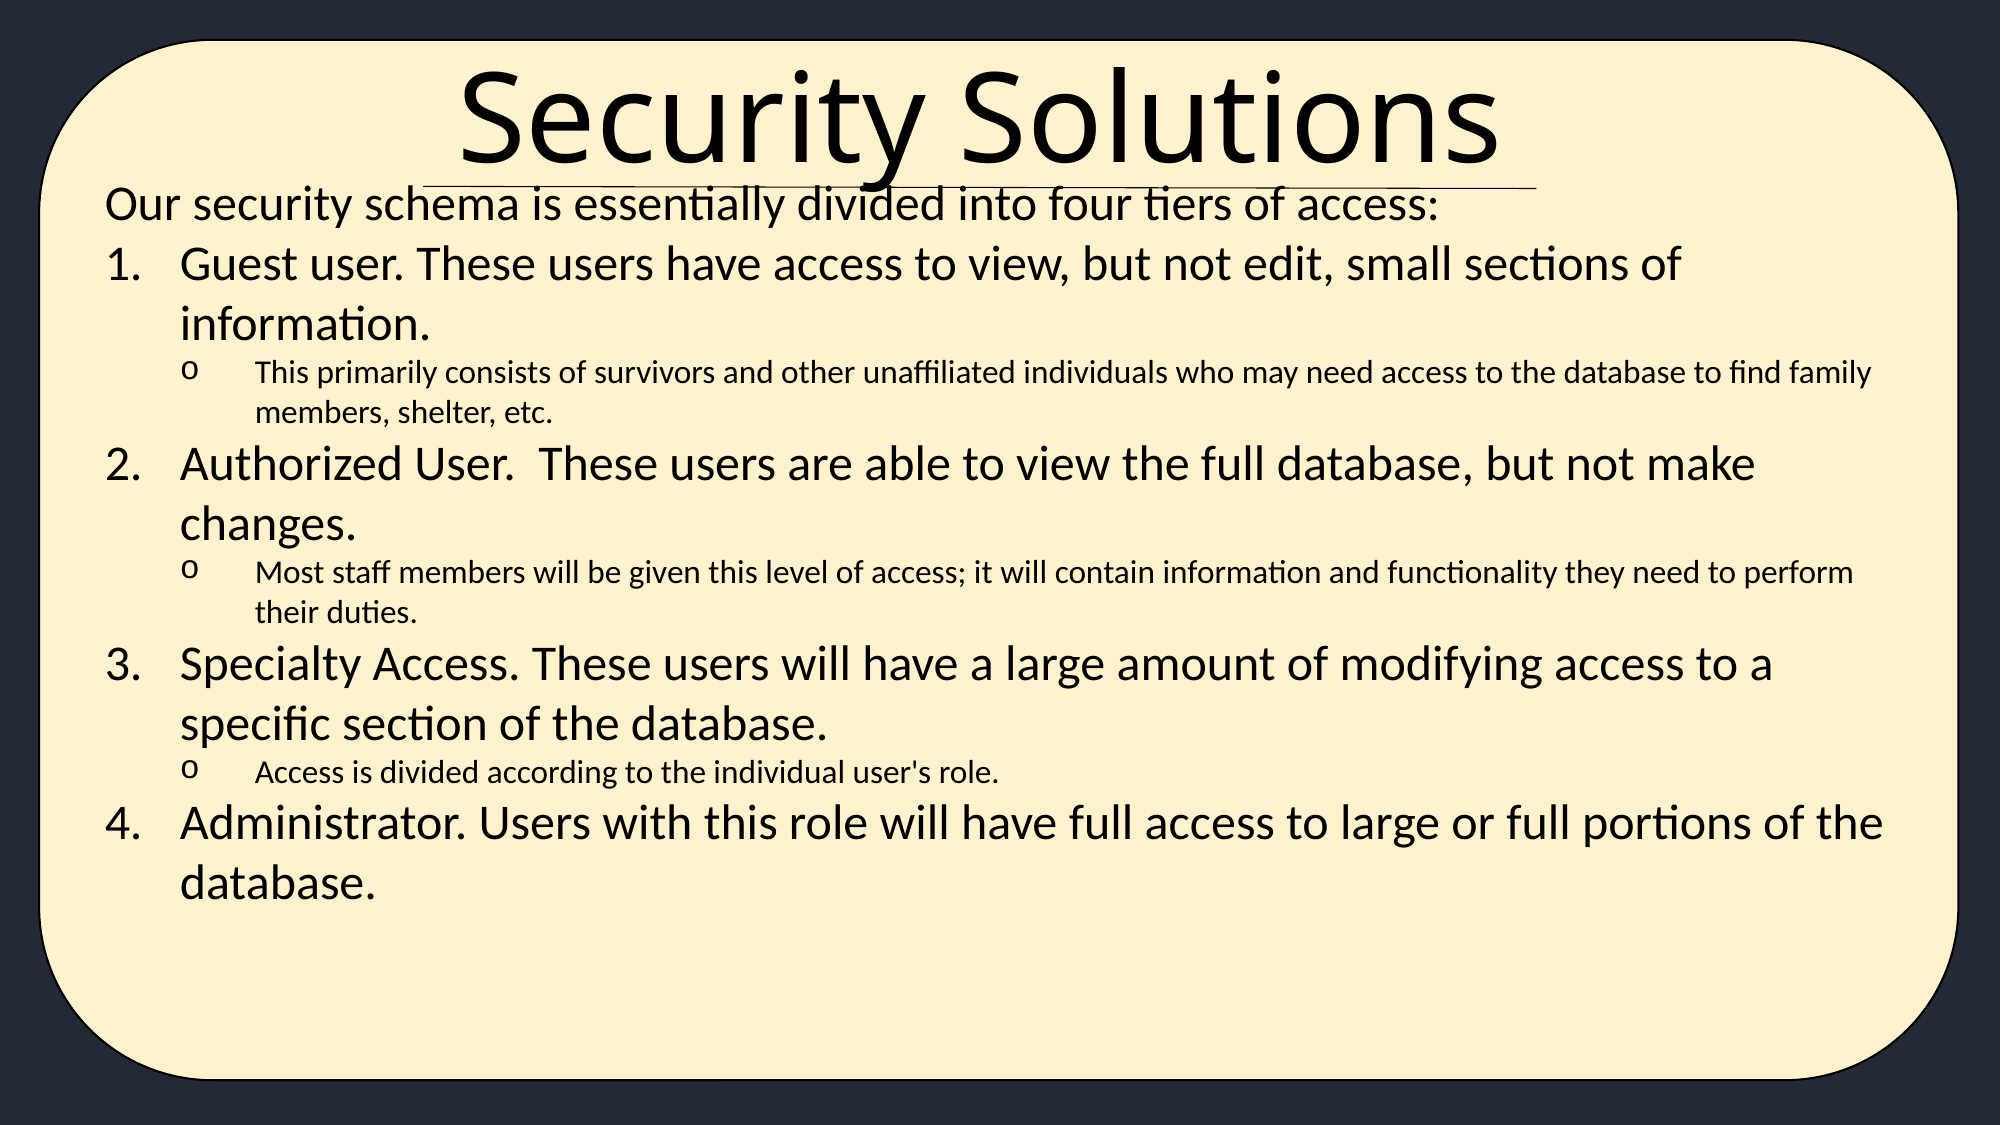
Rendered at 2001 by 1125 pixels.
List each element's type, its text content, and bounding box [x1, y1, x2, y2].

title Security Solutions [369, 20, 1592, 197]
text_box Our security schema is essentially divided into four tiers of access: Guest user. These users have access to view, but not edit, small sections of information. This primarily consists of survivors and other unaffiliated individuals who may need access to the database to find family members, shelter, etc. Authorized User. These users are able to view the full database, but not make changes. Most staff members will be given this level of access; it will contain information and functionality they need to perform their duties. Specialty Access. These users will have a large amount of modifying access to a specific section of the database. Access is divided according to the individual user's role. Administrator. Users with this role will have full access to large or full portions of the database. [38, 38, 1960, 1082]
text_box [1557, 707, 2000, 768]
